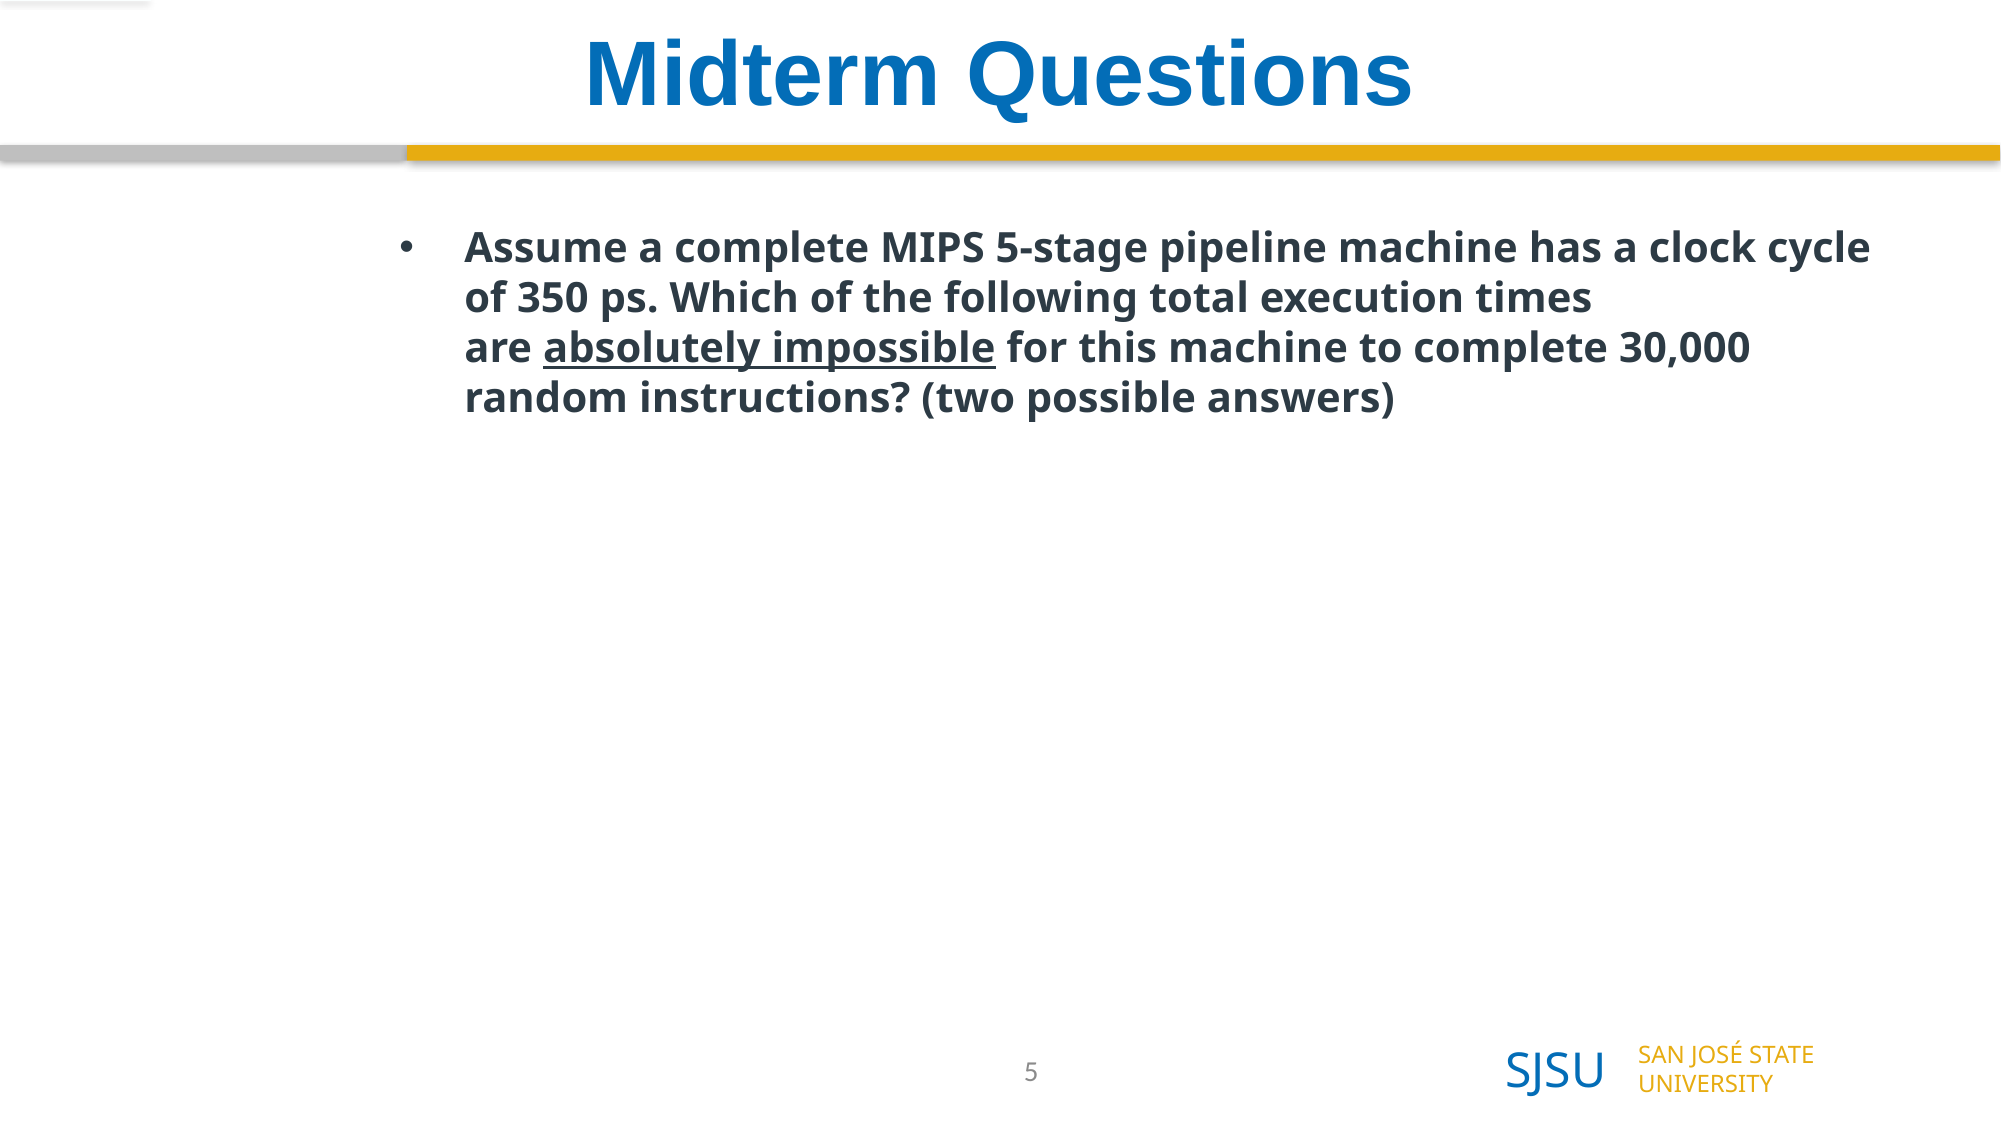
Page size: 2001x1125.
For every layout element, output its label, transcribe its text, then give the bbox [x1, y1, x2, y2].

list Assume a complete MIPS 5-stage pipeline machine has a clock cycle of 350 ps. Which of the following total execution times are absolutely impossible for this machine to complete 30,000 random instructions? (two possible answers) [384, 213, 1900, 1005]
slide_number 5 [797, 1040, 1265, 1100]
title Midterm Questions [99, 11, 1900, 126]
